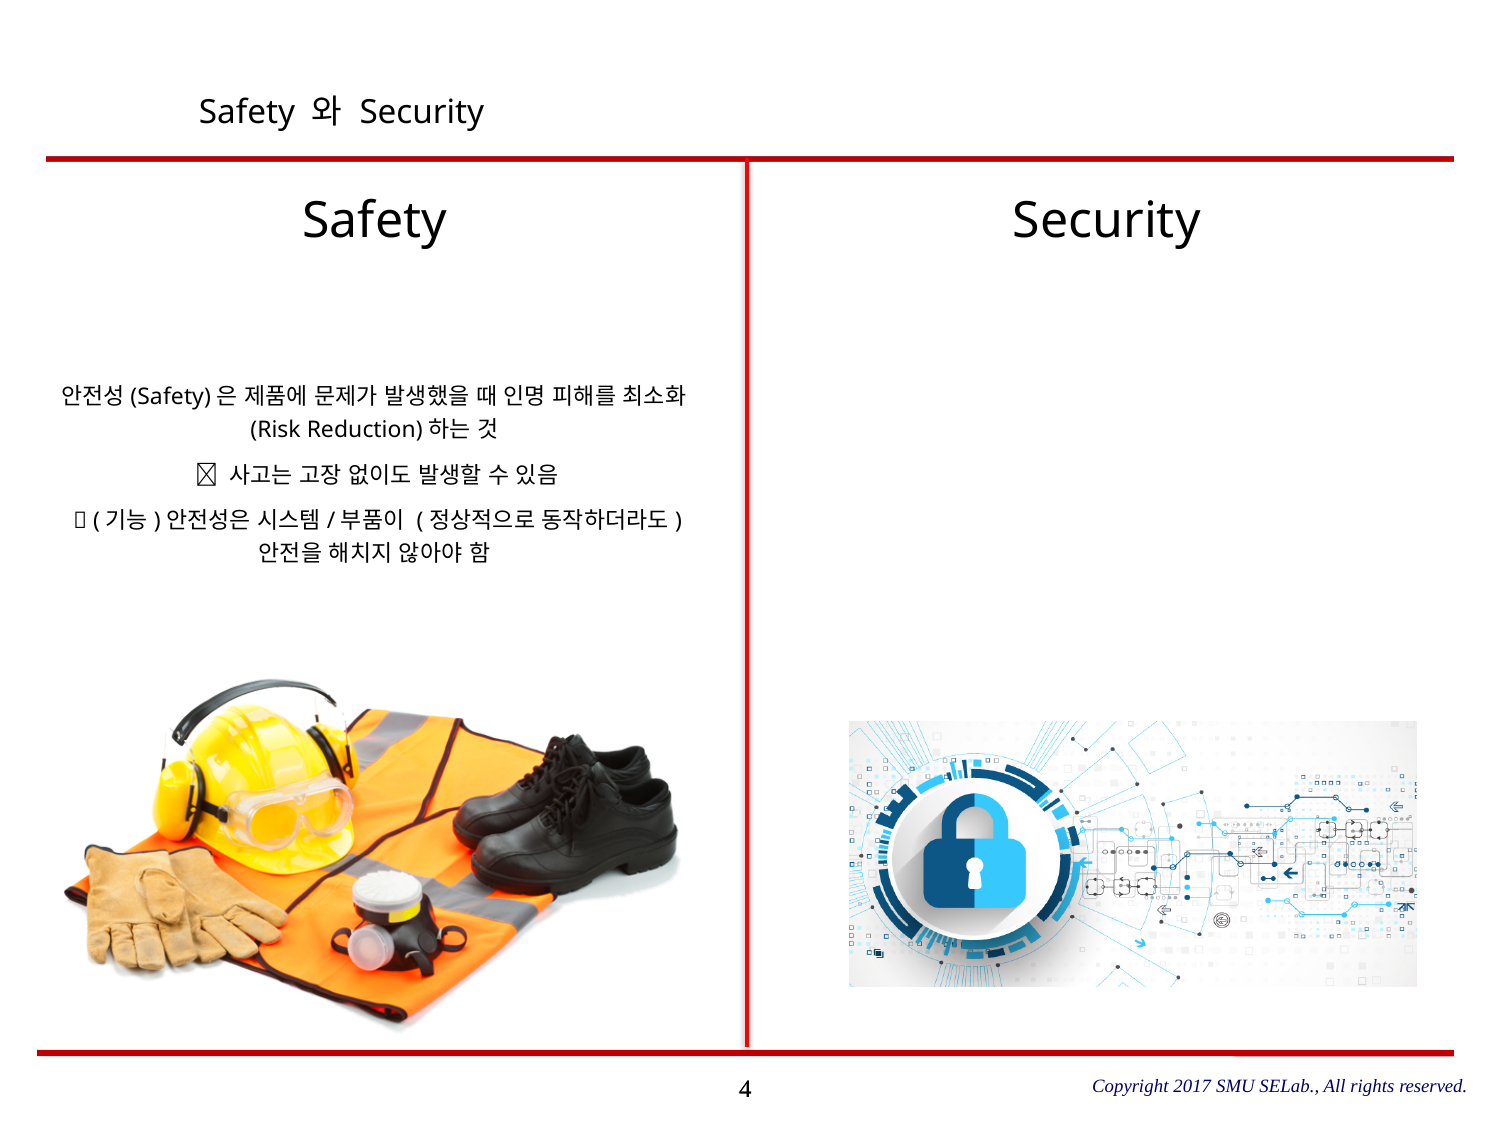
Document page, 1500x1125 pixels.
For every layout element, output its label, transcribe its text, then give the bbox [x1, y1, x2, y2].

title Safety 와 Security [183, 68, 1317, 144]
list Safety 안전성(Safety)은 제품에 문제가 발생했을 때 인명 피해를 최소화(Risk Reduction)하는 것  사고는 고장 없이도 발생할 수 있음  (기능)안전성은 시스템/부품이 (정상적으로 동작하더라도) 안전을 해치지 않아야 함 [45, 167, 704, 1038]
text_box Security [778, 168, 1436, 1038]
footer Copyright 2017 SMU SELab., All rights reserved. [1007, 1060, 1468, 1110]
picture [61, 669, 688, 1038]
picture [848, 721, 1417, 987]
